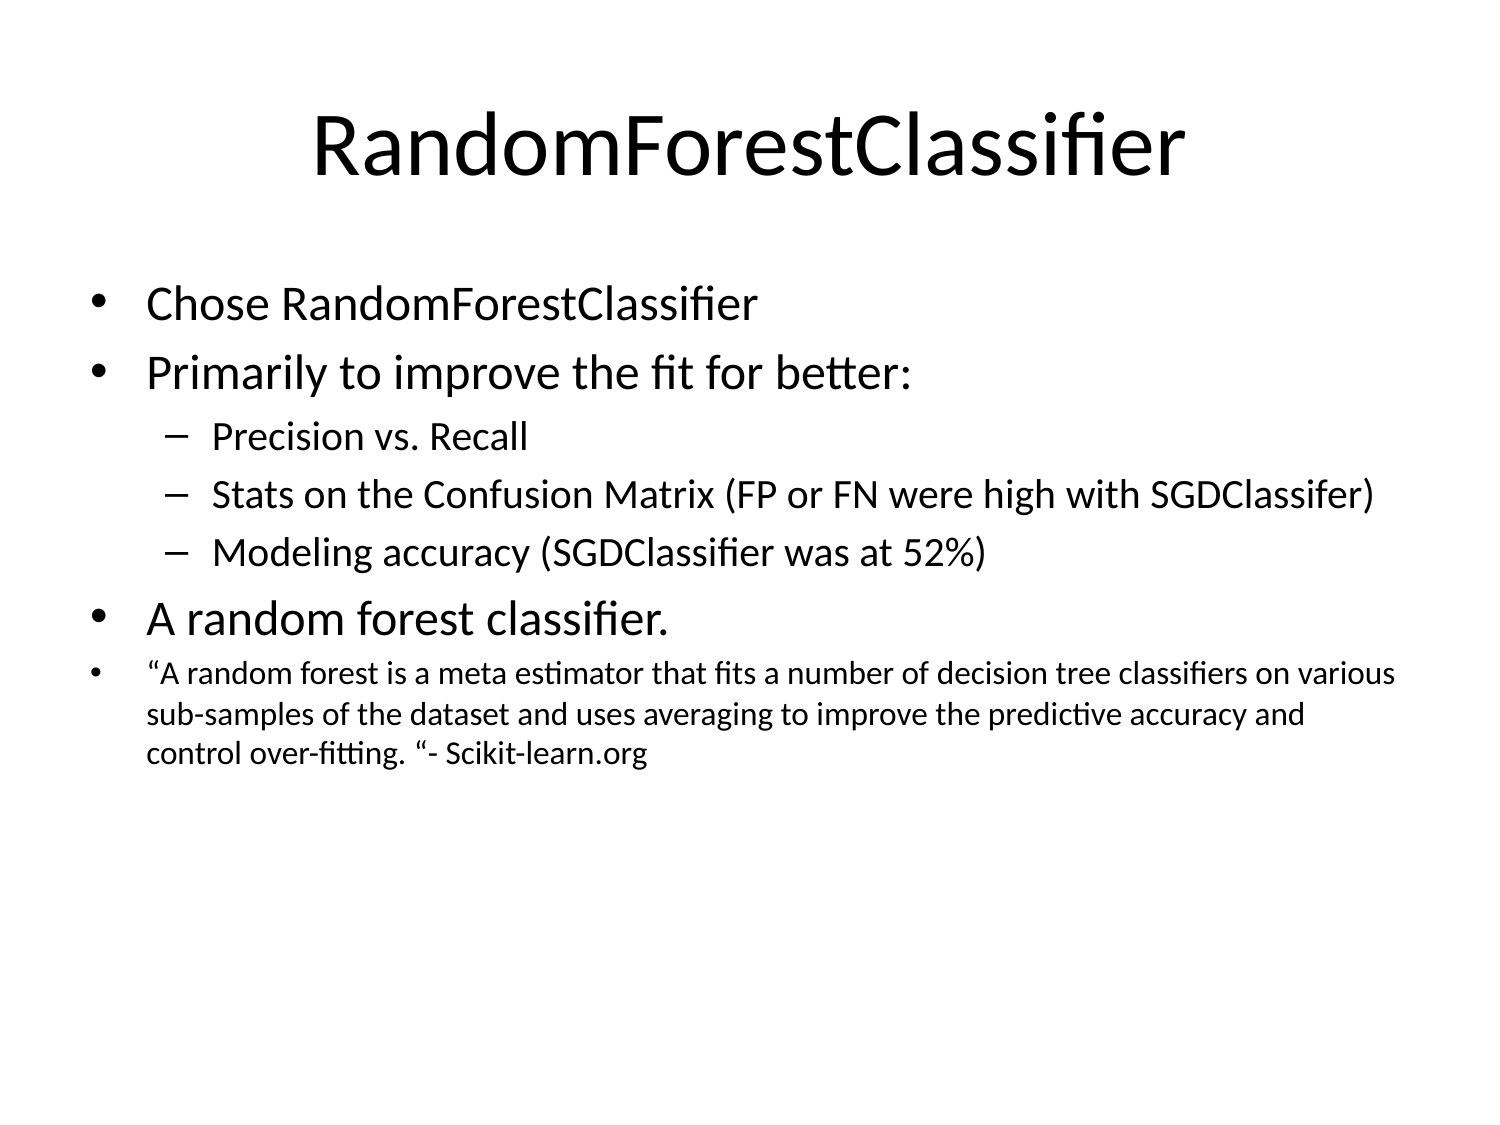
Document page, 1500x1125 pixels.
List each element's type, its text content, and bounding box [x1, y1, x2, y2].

list Chose RandomForestClassifier Primarily to improve the fit for better: Precision vs. Recall Stats on the Confusion Matrix (FP or FN were high with SGDClassifer) Modeling accuracy (SGDClassifier was at 52%) A random forest classifier. “A random forest is a meta estimator that fits a number of decision tree classifiers on various sub-samples of the dataset and uses averaging to improve the predictive accuracy and control over-fitting. “- Scikit-learn.org [75, 262, 1425, 1005]
title RandomForestClassifier [75, 45, 1425, 233]
